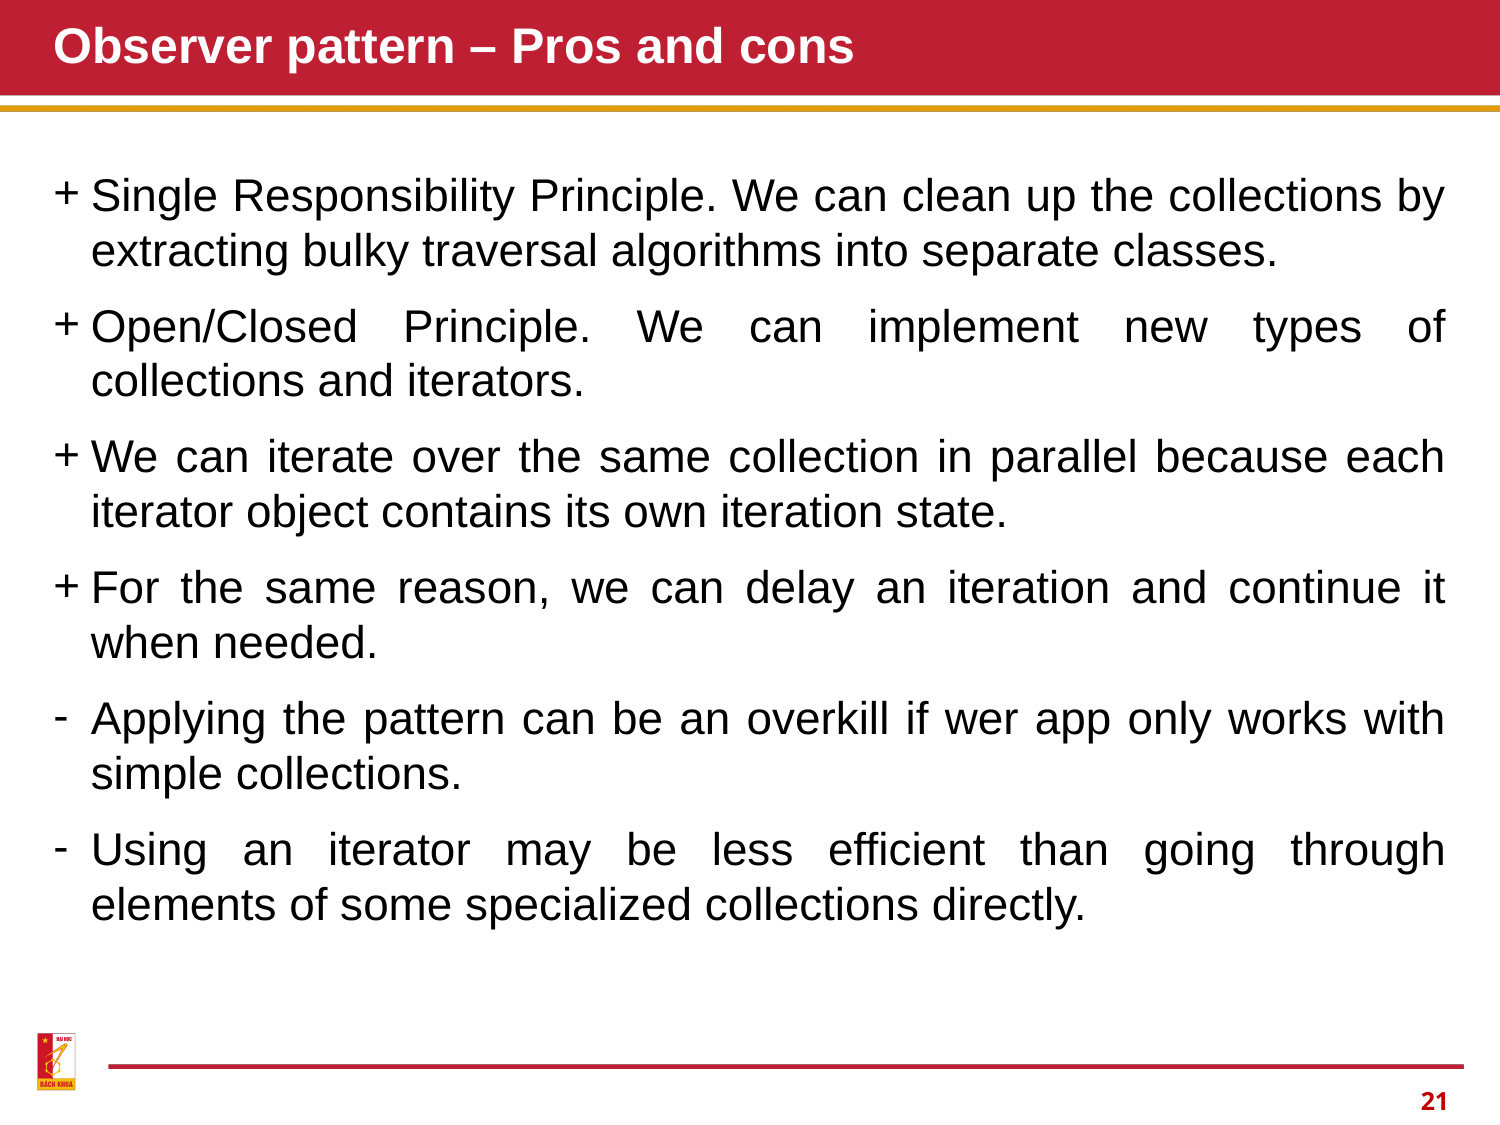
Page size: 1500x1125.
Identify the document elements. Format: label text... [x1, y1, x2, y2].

picture [0, 0, 1500, 1125]
title Observer pattern – Pros and cons [38, 12, 1462, 87]
slide_number 20 [1126, 1078, 1464, 1125]
list Single Responsibility Principle. We can clean up the collections by extracting bulky traversal algorithms into separate classes. Open/Closed Principle. We can implement new types of collections and iterators. We can iterate over the same collection in parallel because each iterator object contains its own iteration state. For the same reason, we can delay an iteration and continue it when needed. Applying the pattern can be an overkill if wer app only works with simple collections. Using an iterator may be less efficient than going through elements of some specialized collections directly. [38, 157, 1462, 1000]
